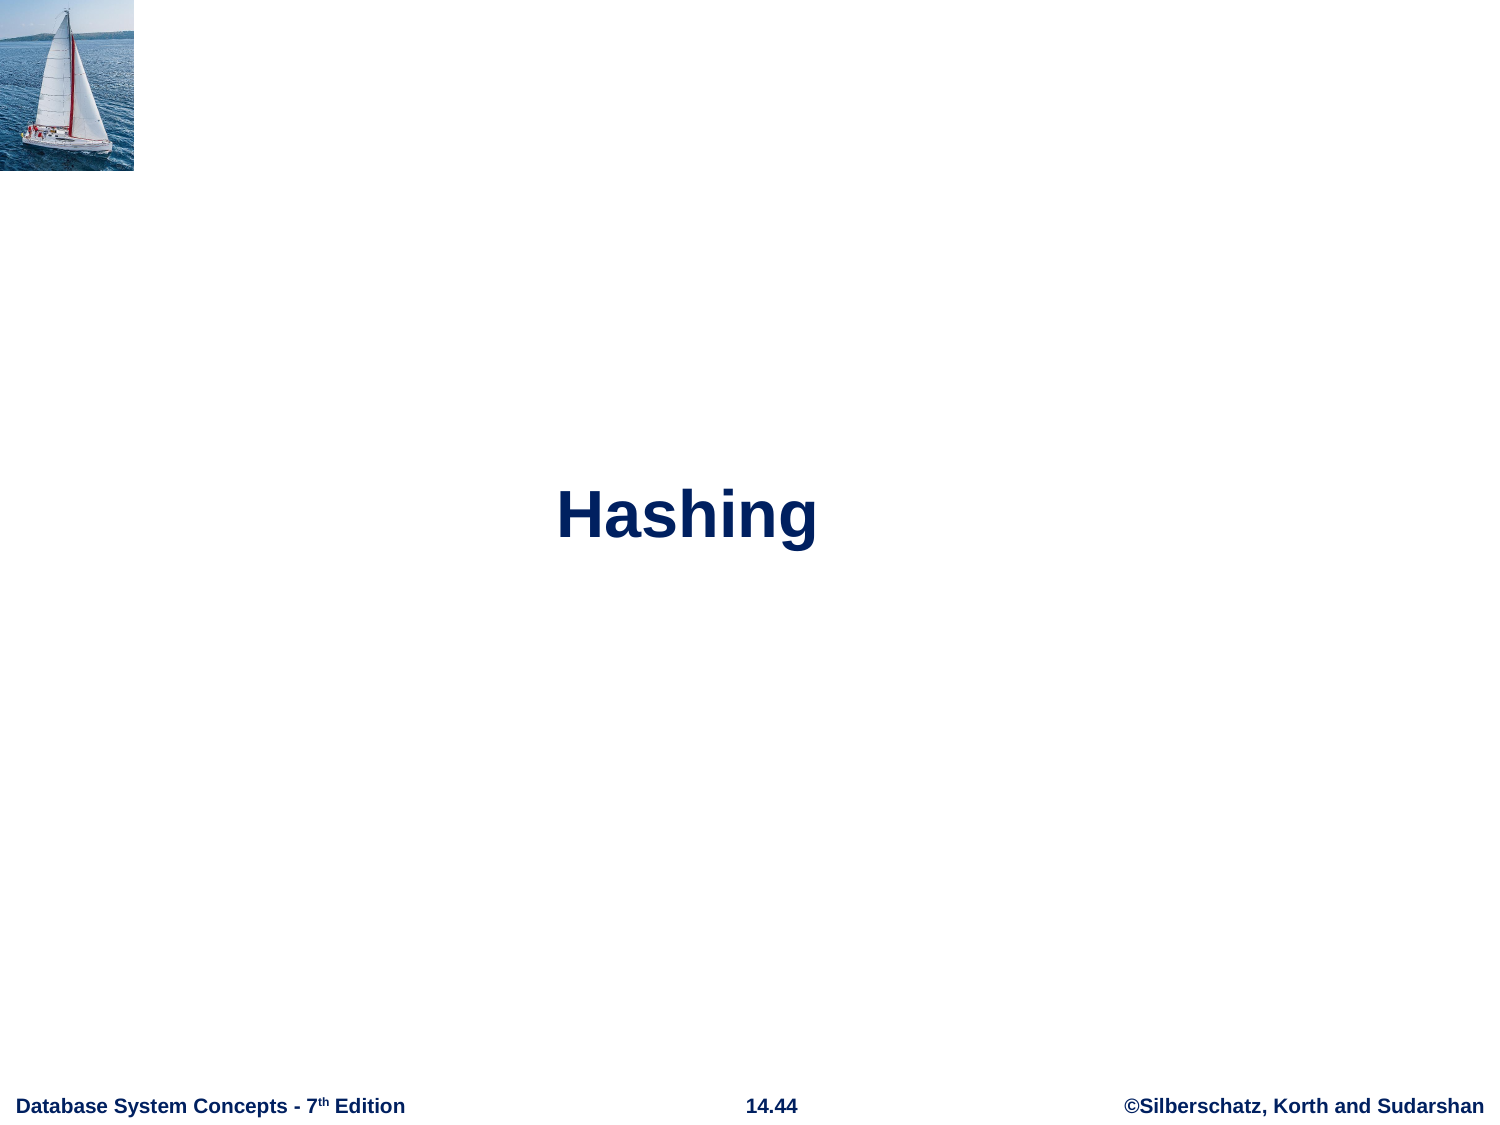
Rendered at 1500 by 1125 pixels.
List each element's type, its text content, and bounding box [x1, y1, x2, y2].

list Hashing [541, 463, 1107, 598]
picture [0, 0, 134, 171]
